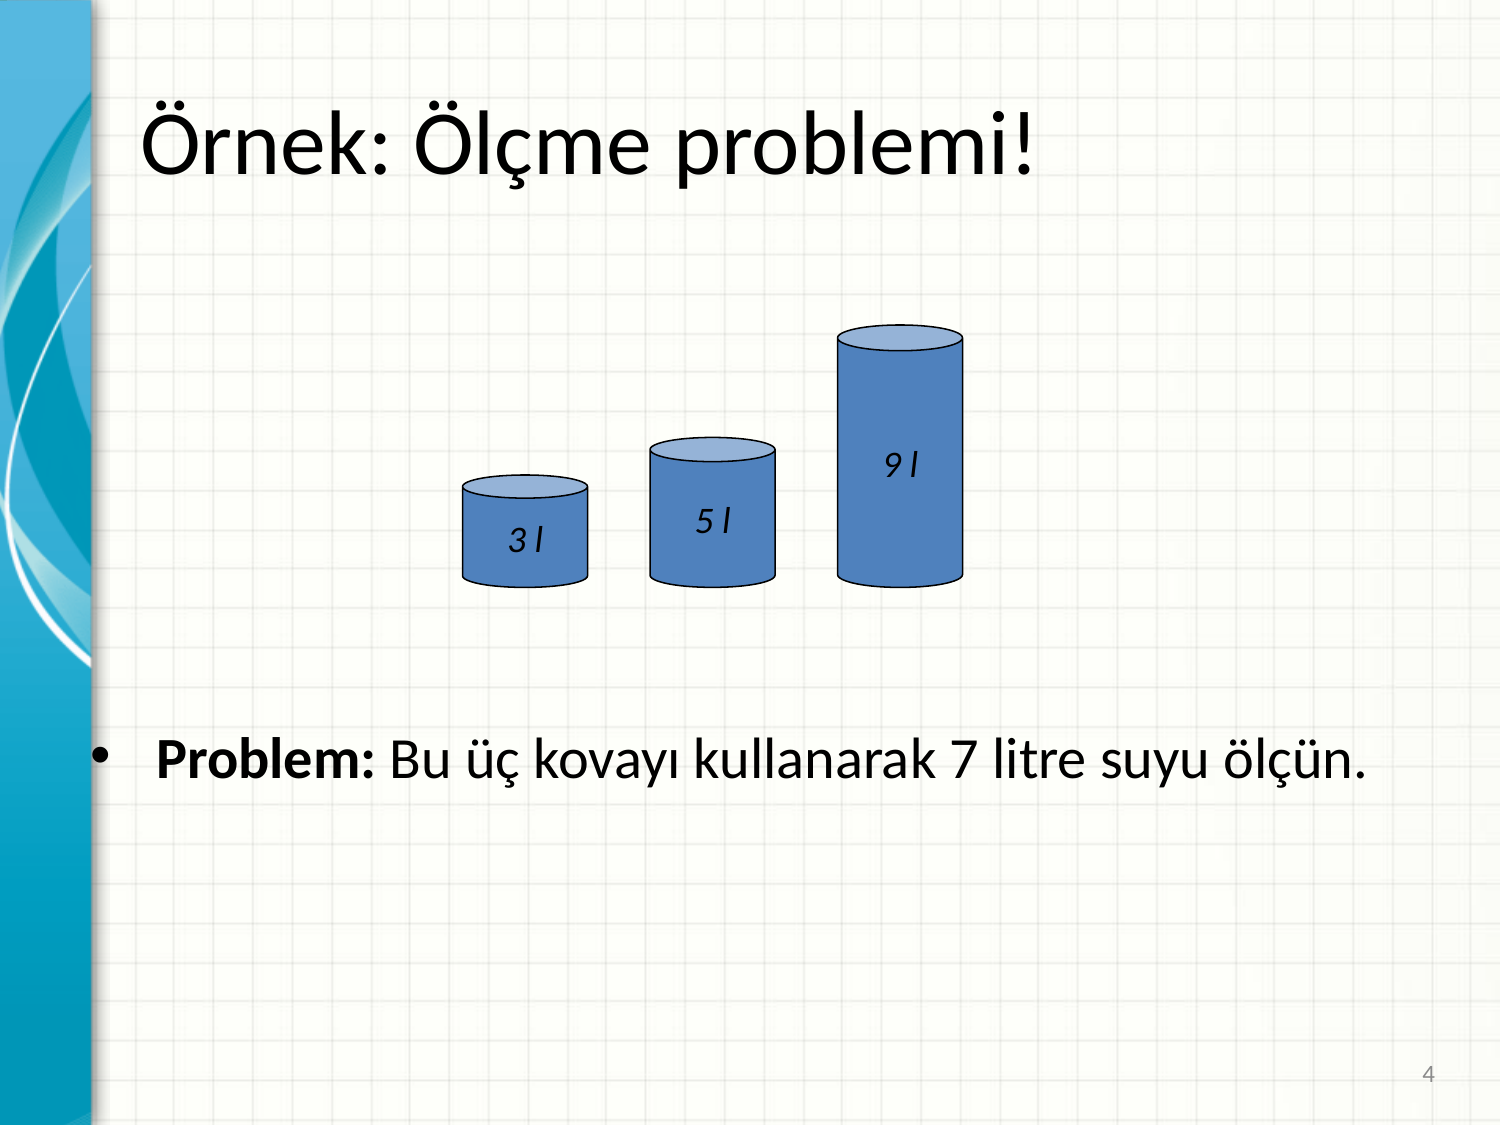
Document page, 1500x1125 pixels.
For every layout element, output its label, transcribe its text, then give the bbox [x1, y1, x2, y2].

list Problem: Bu üç kovayı kullanarak 7 litre suyu ölçün. [75, 712, 1417, 825]
title Örnek: Ölçme problemi! [125, 44, 1450, 232]
picture [0, 0, 1500, 1125]
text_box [462, 324, 963, 588]
slide_number 4 [1100, 1042, 1450, 1103]
